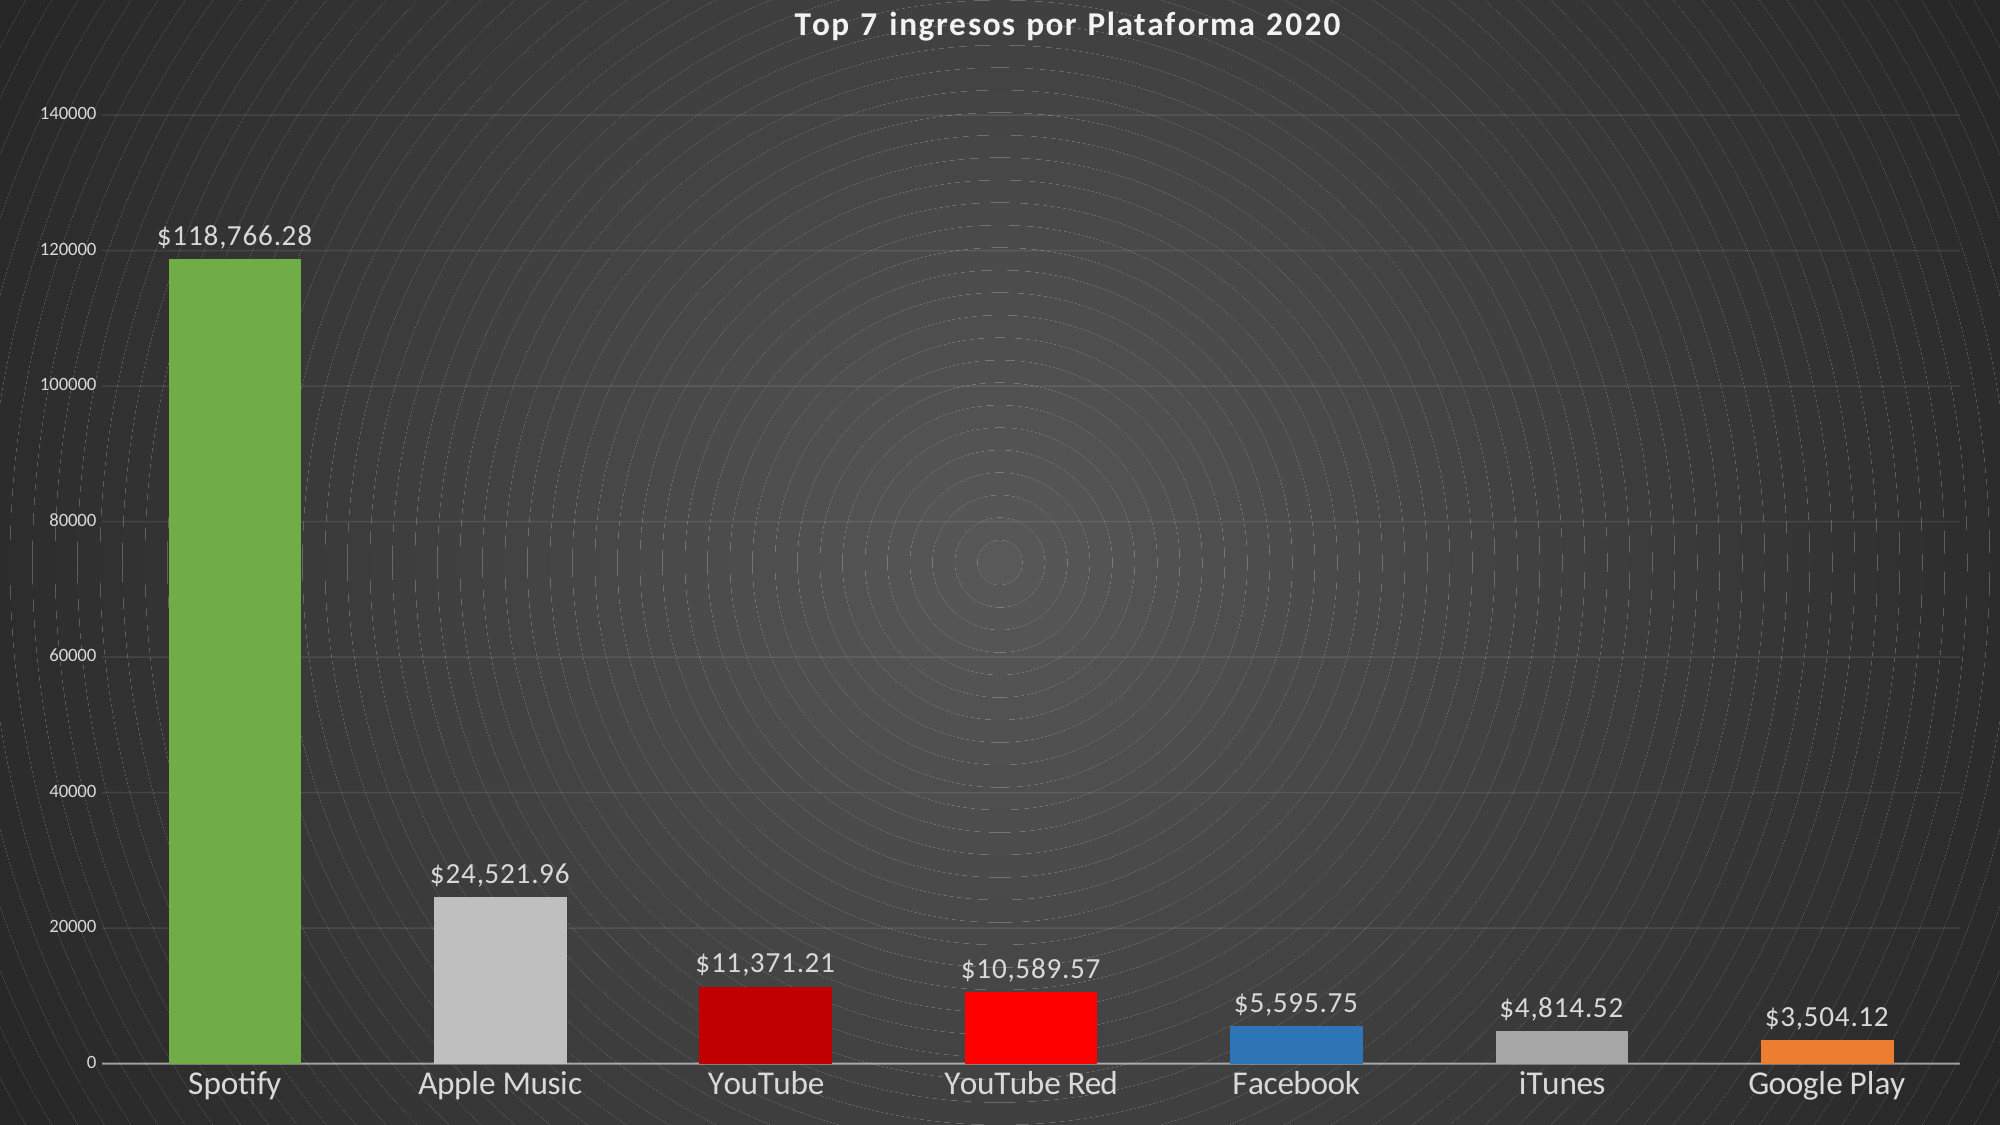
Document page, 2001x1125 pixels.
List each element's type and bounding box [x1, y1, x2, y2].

chart [0, 0, 2000, 1125]
